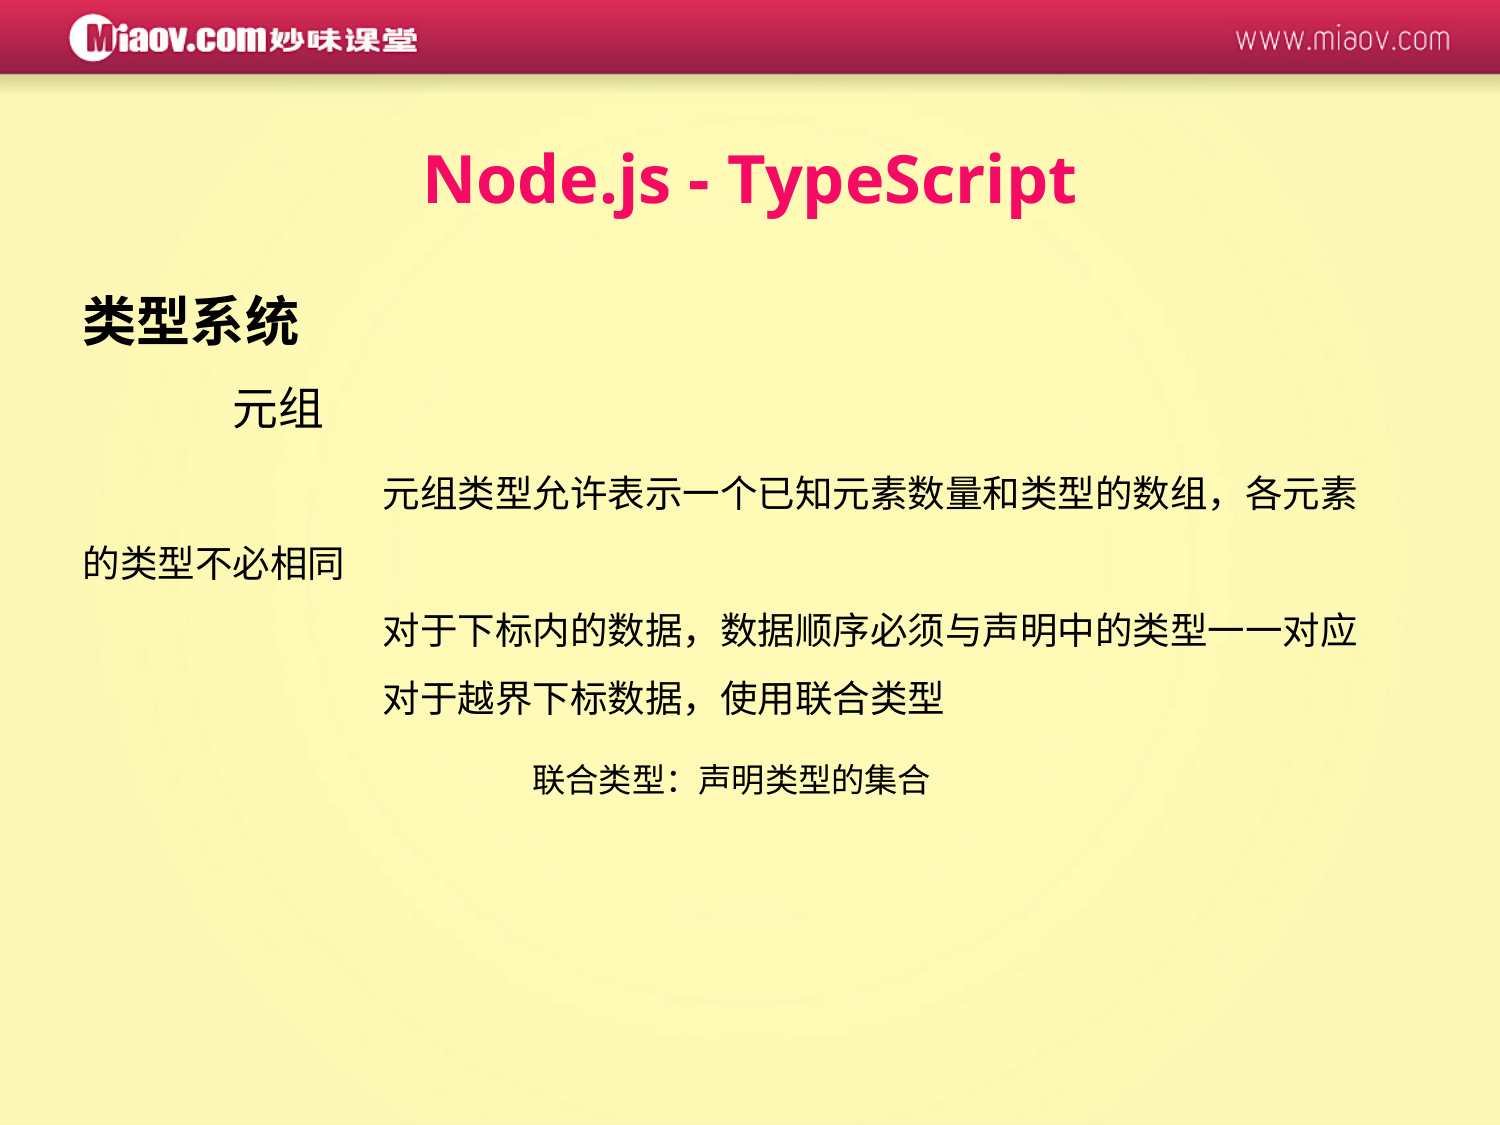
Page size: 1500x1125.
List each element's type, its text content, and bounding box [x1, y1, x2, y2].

title Node.js - TypeScript [74, 82, 1426, 272]
picture [0, 0, 1500, 1125]
text_box 类型系统 元组 元组类型允许表示一个已知元素数量和类型的数组，各元素的类型不必相同 对于下标内的数据，数据顺序必须与声明中的类型一一对应 对于越界下标数据，使用联合类型 联合类型：声明类型的集合 [74, 247, 1400, 810]
